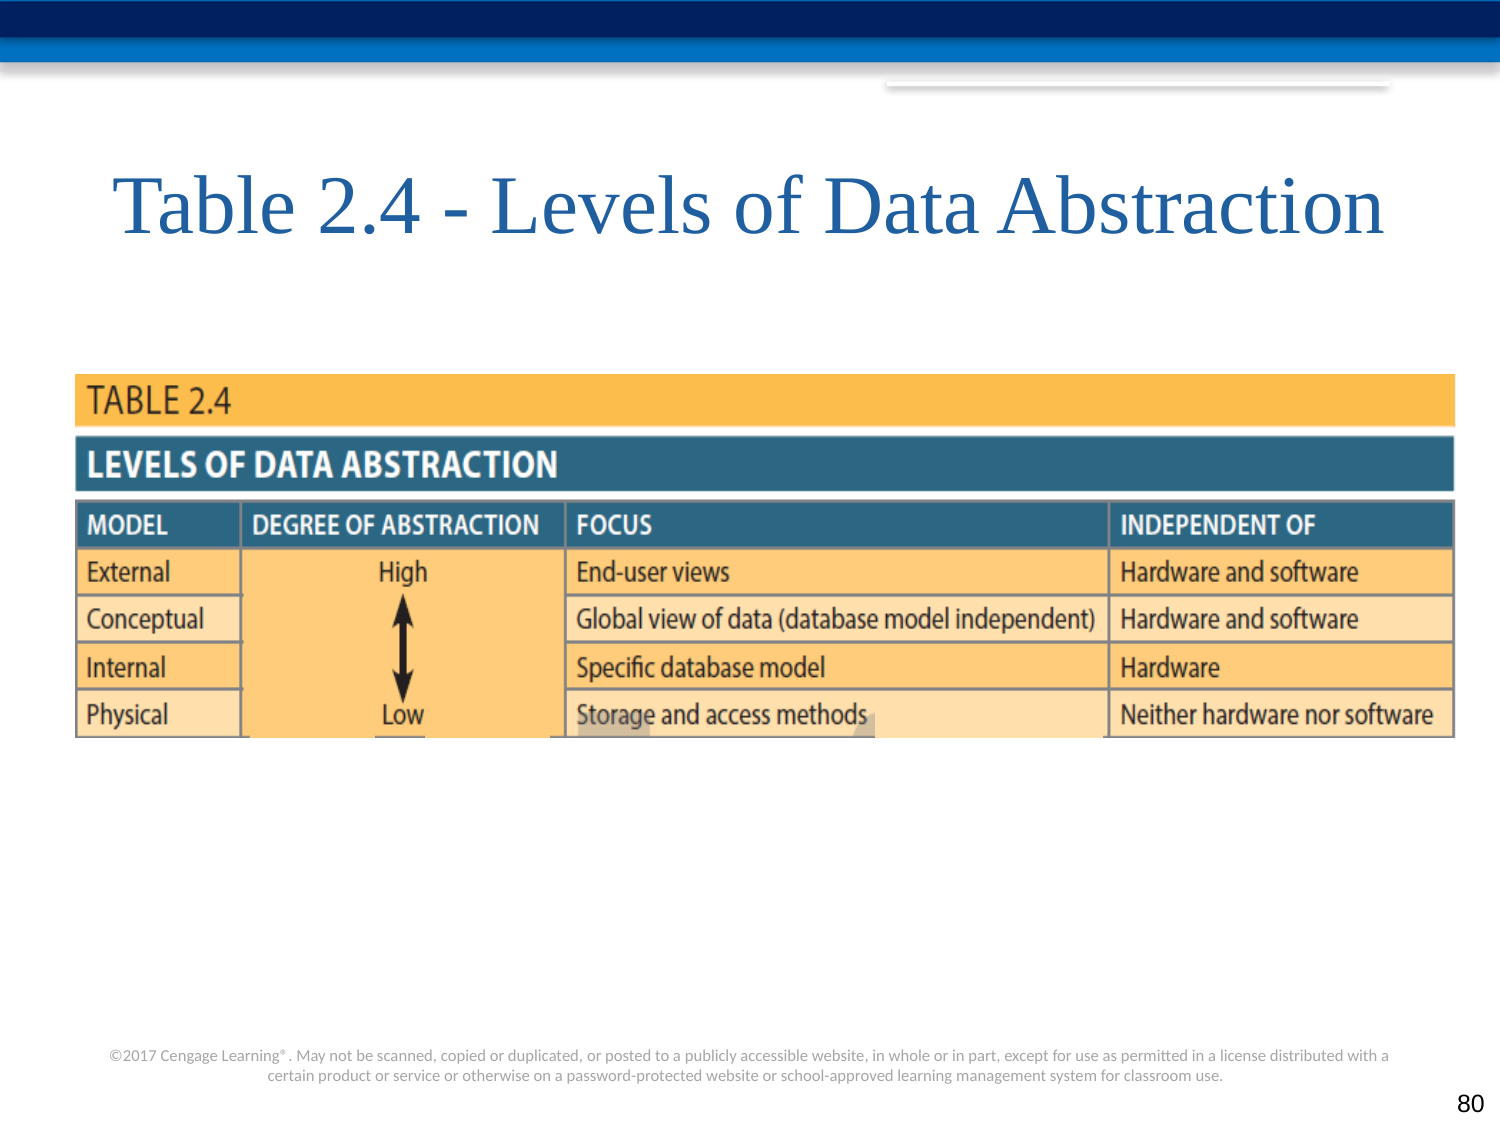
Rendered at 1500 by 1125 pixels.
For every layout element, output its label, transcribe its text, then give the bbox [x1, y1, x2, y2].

title Table 2.4 - Levels of Data Abstraction [75, 112, 1425, 288]
picture [74, 374, 1461, 738]
slide_number 80 [1425, 1074, 1500, 1125]
